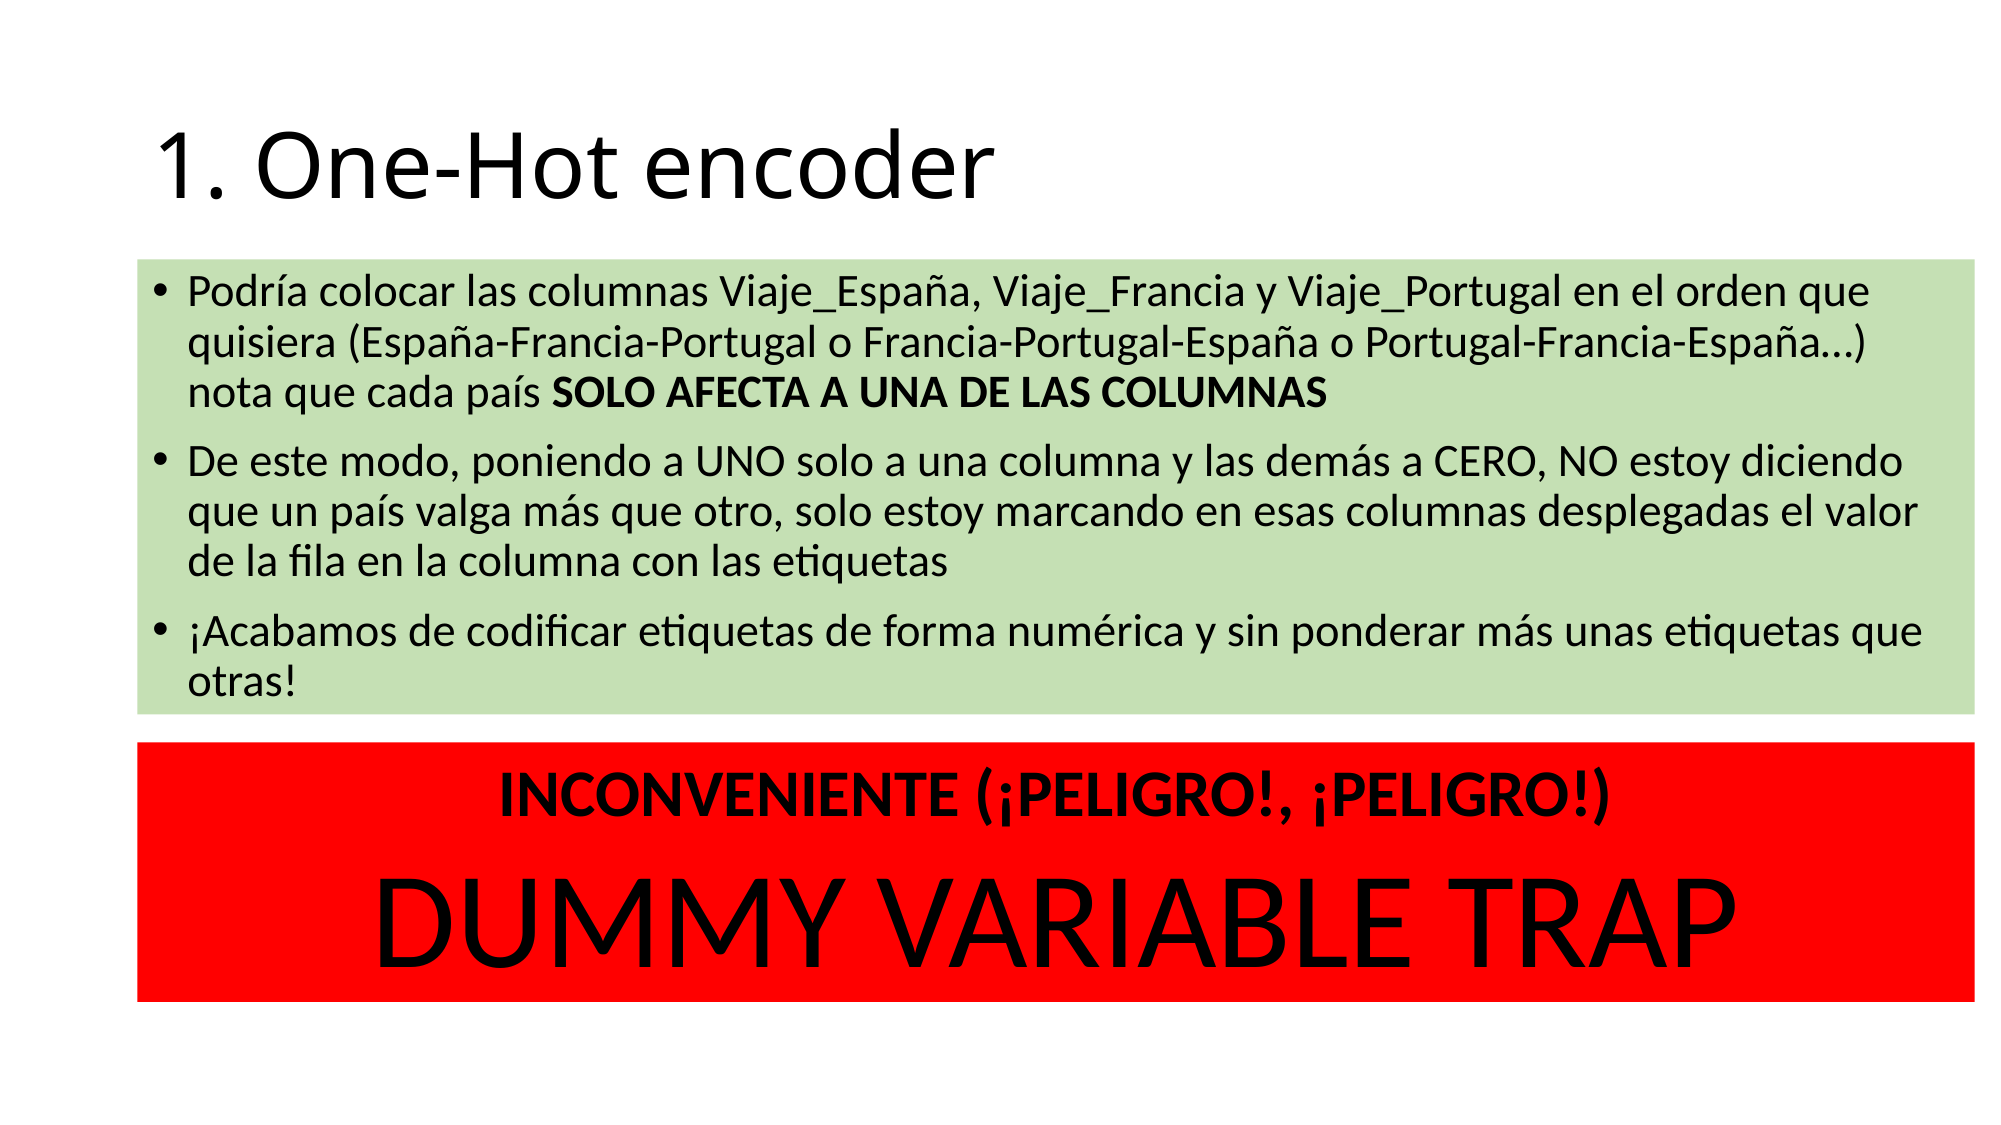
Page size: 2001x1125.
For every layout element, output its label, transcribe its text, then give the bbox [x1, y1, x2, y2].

title 1. One-Hot encoder [137, 59, 1863, 259]
list Podría colocar las columnas Viaje_España, Viaje_Francia y Viaje_Portugal en el orden que quisiera (España-Francia-Portugal o Francia-Portugal-España o Portugal-Francia-España…) nota que cada país SOLO AFECTA A UNA DE LAS COLUMNAS De este modo, poniendo a UNO solo a una columna y las demás a CERO, NO estoy diciendo que un país valga más que otro, solo estoy marcando en esas columnas desplegadas el valor de la fila en la columna con las etiquetas ¡Acabamos de codificar etiquetas de forma numérica y sin ponderar más unas etiquetas que otras! [137, 259, 1975, 715]
text_box INCONVENIENTE (¡PELIGRO!, ¡PELIGRO!) DUMMY VARIABLE TRAP [137, 742, 1975, 1002]
